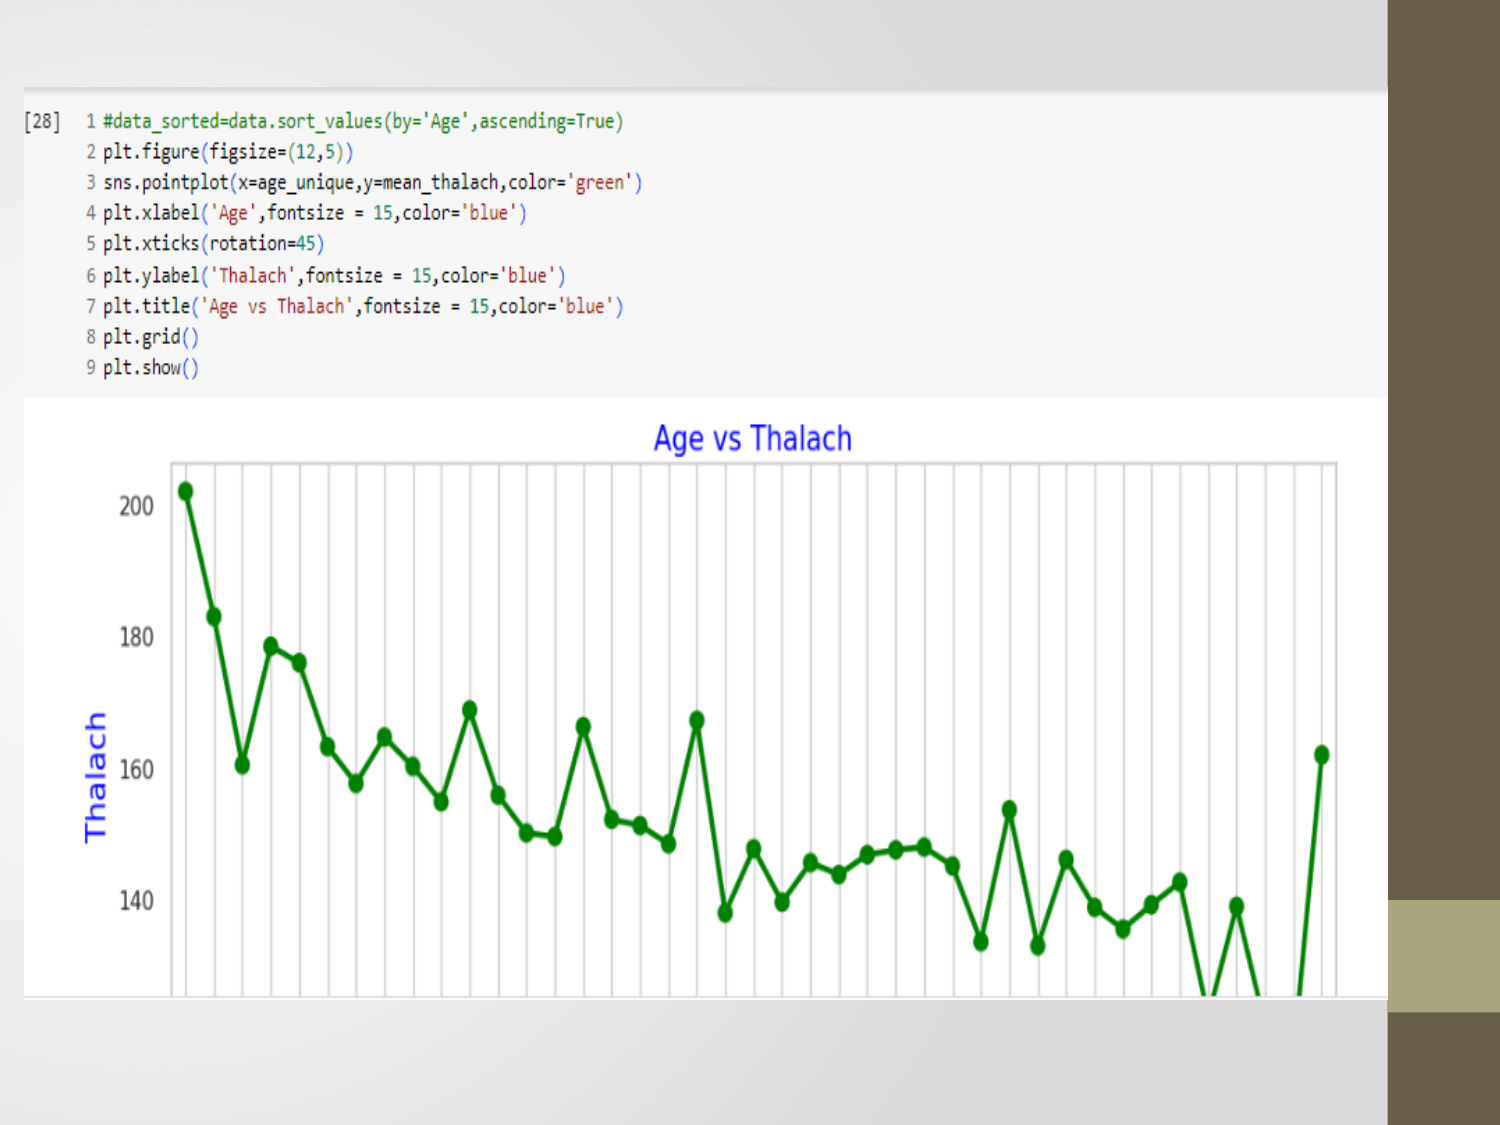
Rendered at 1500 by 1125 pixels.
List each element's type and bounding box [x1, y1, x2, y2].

picture [24, 86, 1388, 1001]
